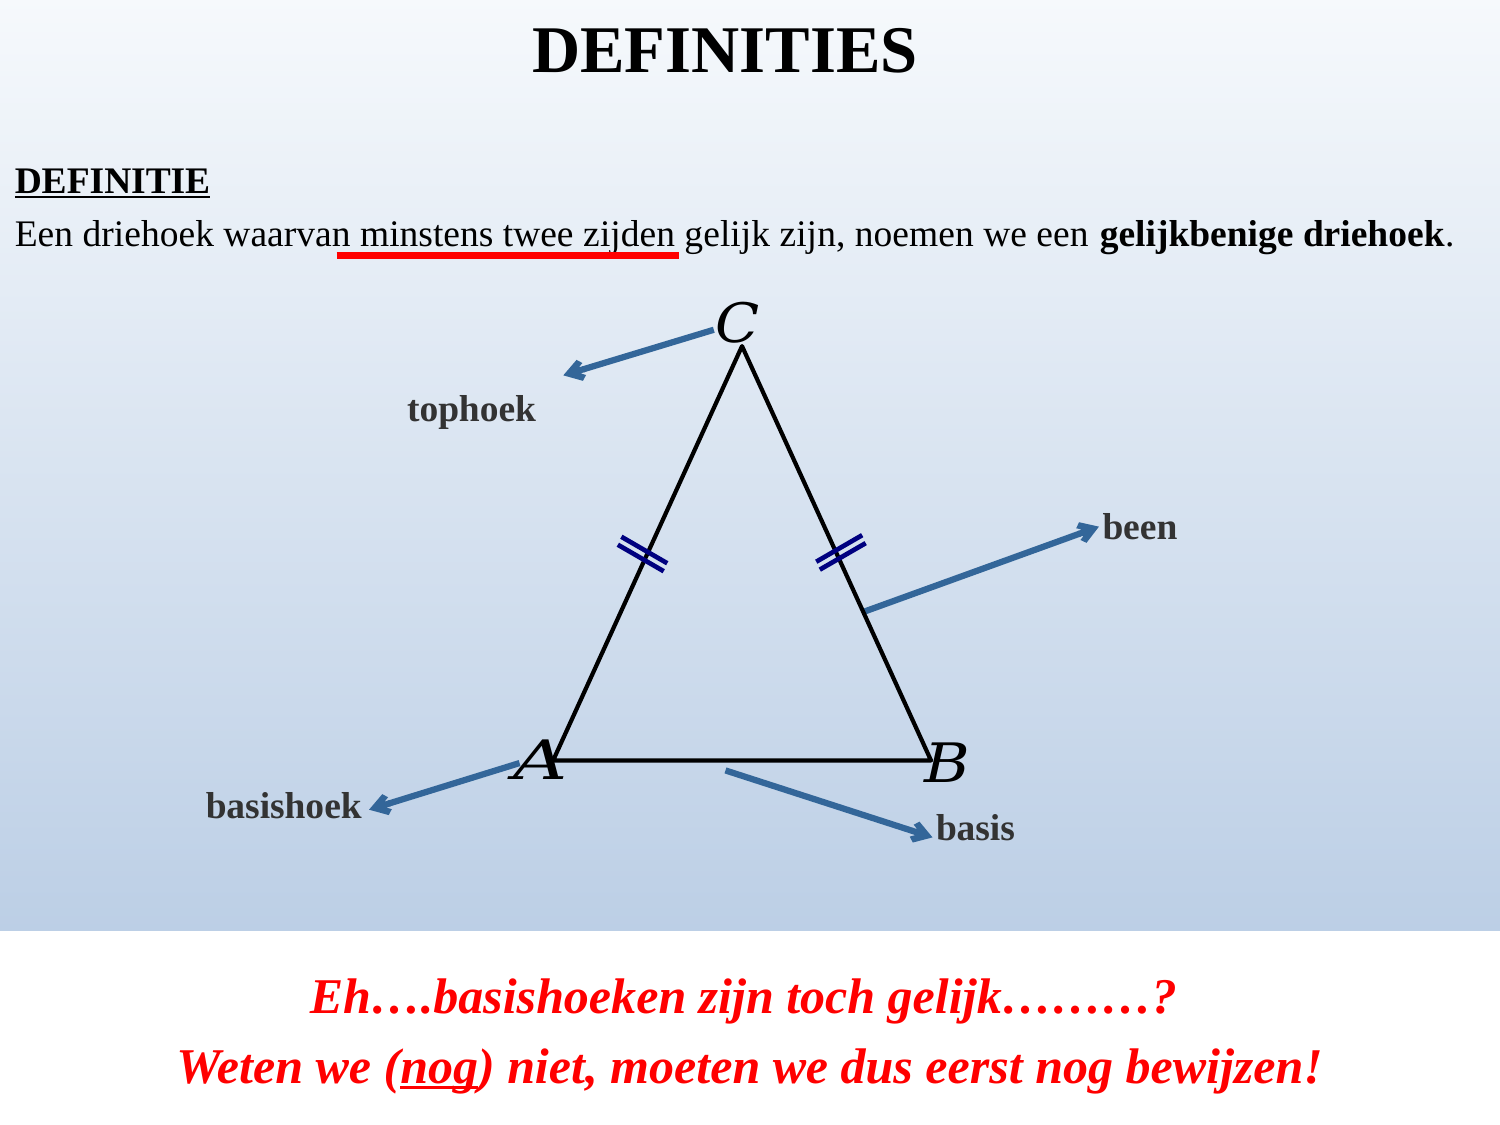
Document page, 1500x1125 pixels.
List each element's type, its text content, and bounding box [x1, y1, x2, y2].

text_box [819, 529, 863, 575]
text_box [977, 494, 1210, 612]
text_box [503, 294, 973, 796]
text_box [392, 329, 498, 456]
text_box DEFINITIES [87, 7, 1363, 83]
text_box Eh….basishoeken zijn toch gelijk………? Weten we (nog) niet, moeten we dus eerst nog bewijzen! [0, 931, 1500, 1125]
text_box DEFINITIE Een driehoek waarvan minstens twee zijden gelijk zijn, noemen we een gelijkbenige driehoek. [0, 148, 1500, 287]
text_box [725, 770, 1044, 856]
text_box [620, 531, 665, 577]
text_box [190, 762, 520, 836]
